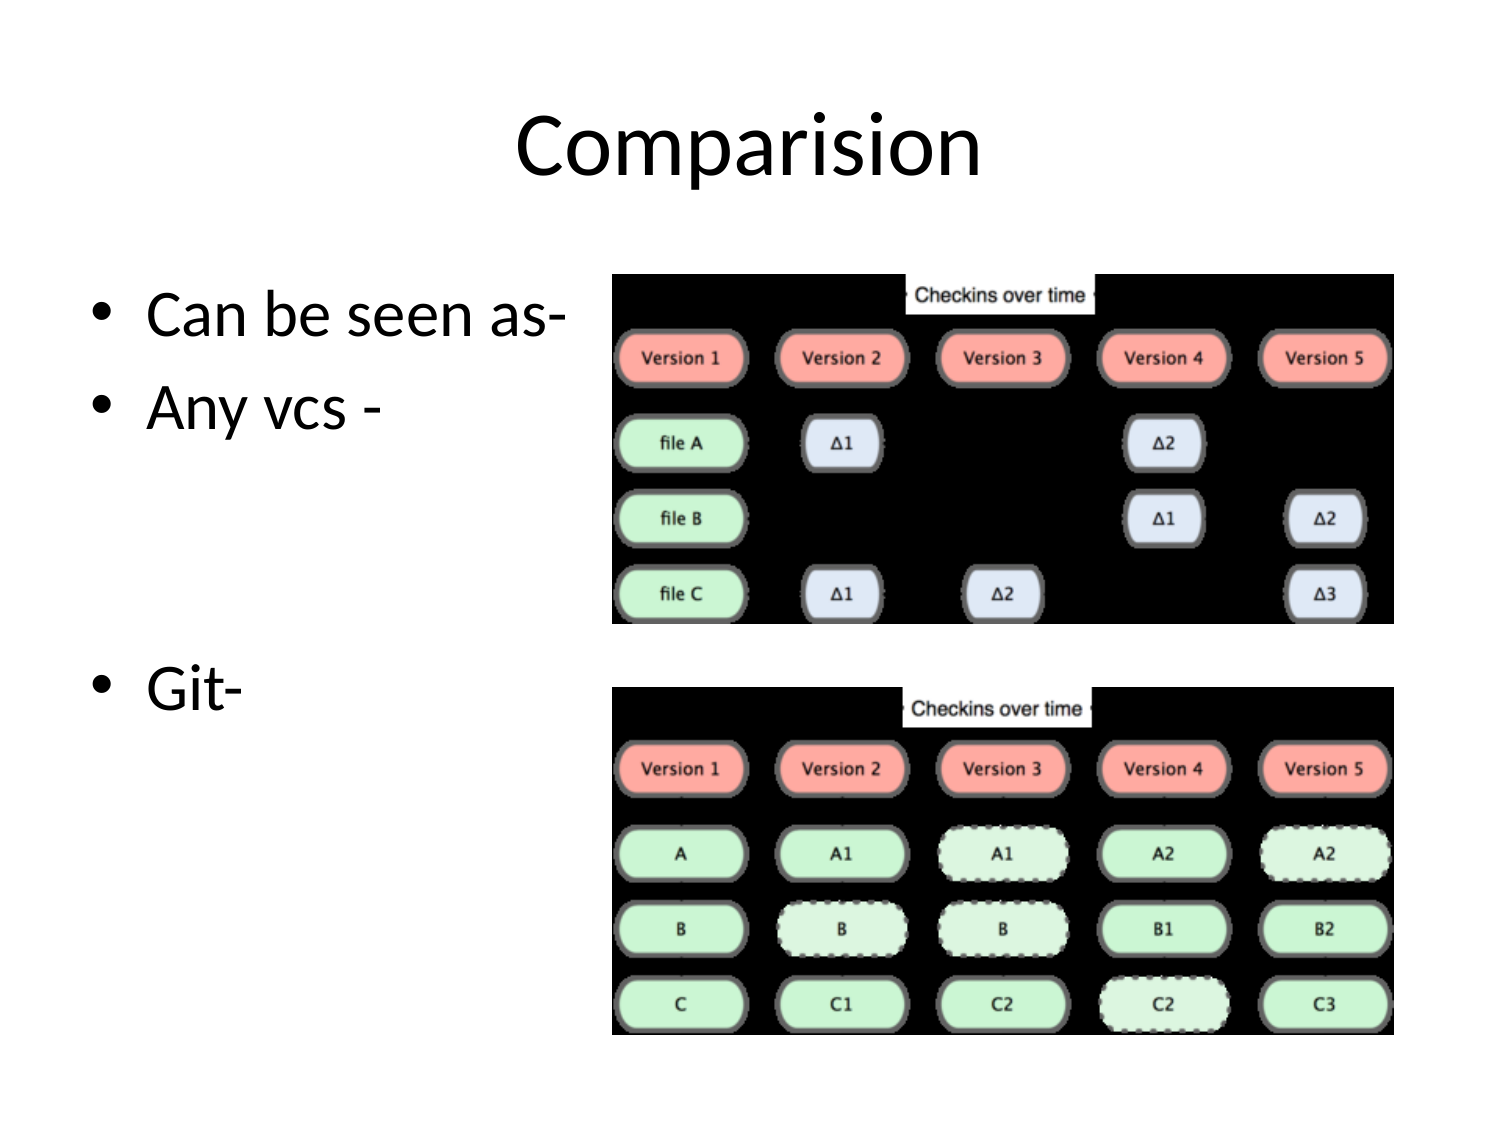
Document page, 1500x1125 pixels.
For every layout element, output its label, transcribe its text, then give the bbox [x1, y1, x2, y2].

picture [612, 274, 1394, 624]
title Comparision [75, 45, 1425, 233]
picture [612, 687, 1394, 1035]
list Can be seen as- Any vcs - Git- [75, 262, 1425, 1005]
